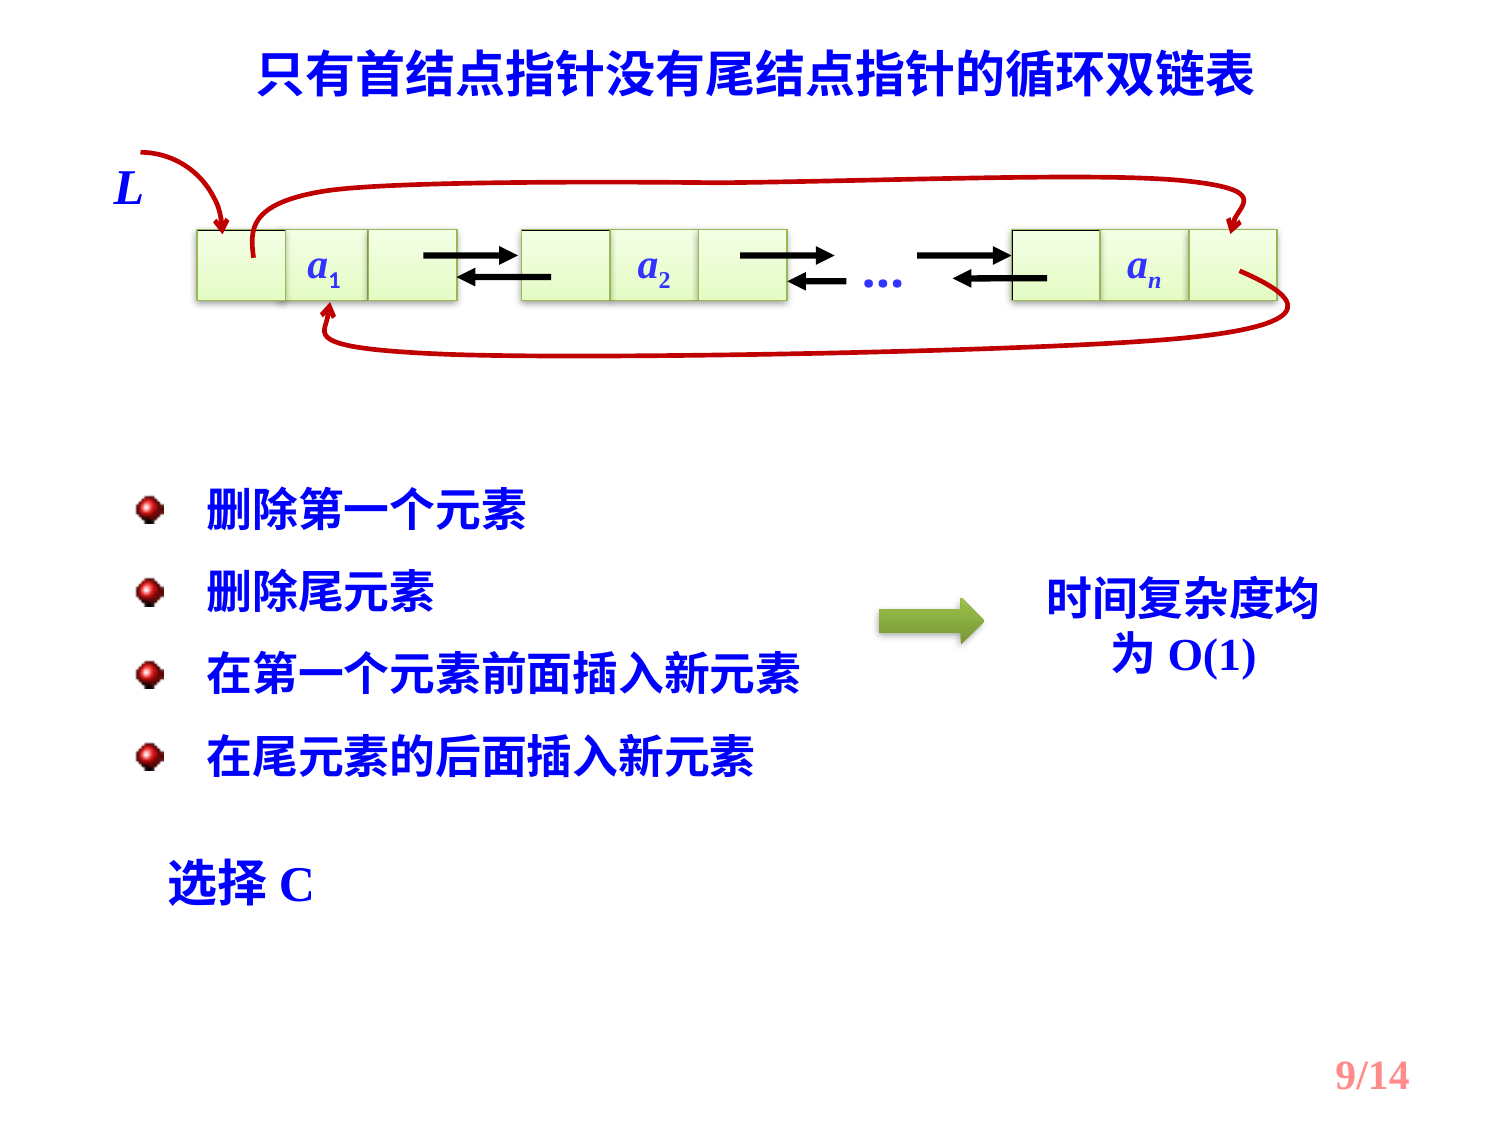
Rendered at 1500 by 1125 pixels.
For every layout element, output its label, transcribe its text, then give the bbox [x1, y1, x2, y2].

text_box 只有首结点指针没有尾结点指针的循环双链表 [234, 35, 1278, 110]
text_box [878, 597, 985, 645]
slide_number 9/14 [1074, 1042, 1425, 1103]
picture [131, 491, 164, 524]
text_box 时间复杂度均为O(1) [1019, 562, 1348, 688]
picture [131, 656, 164, 689]
text_box 选择C [152, 843, 411, 919]
text_box 删除第一个元素 删除尾元素 在第一个元素前面插入新元素 在尾元素的后面插入新元素 [117, 445, 832, 790]
picture [131, 573, 164, 607]
picture [131, 738, 164, 771]
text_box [58, 146, 1323, 361]
